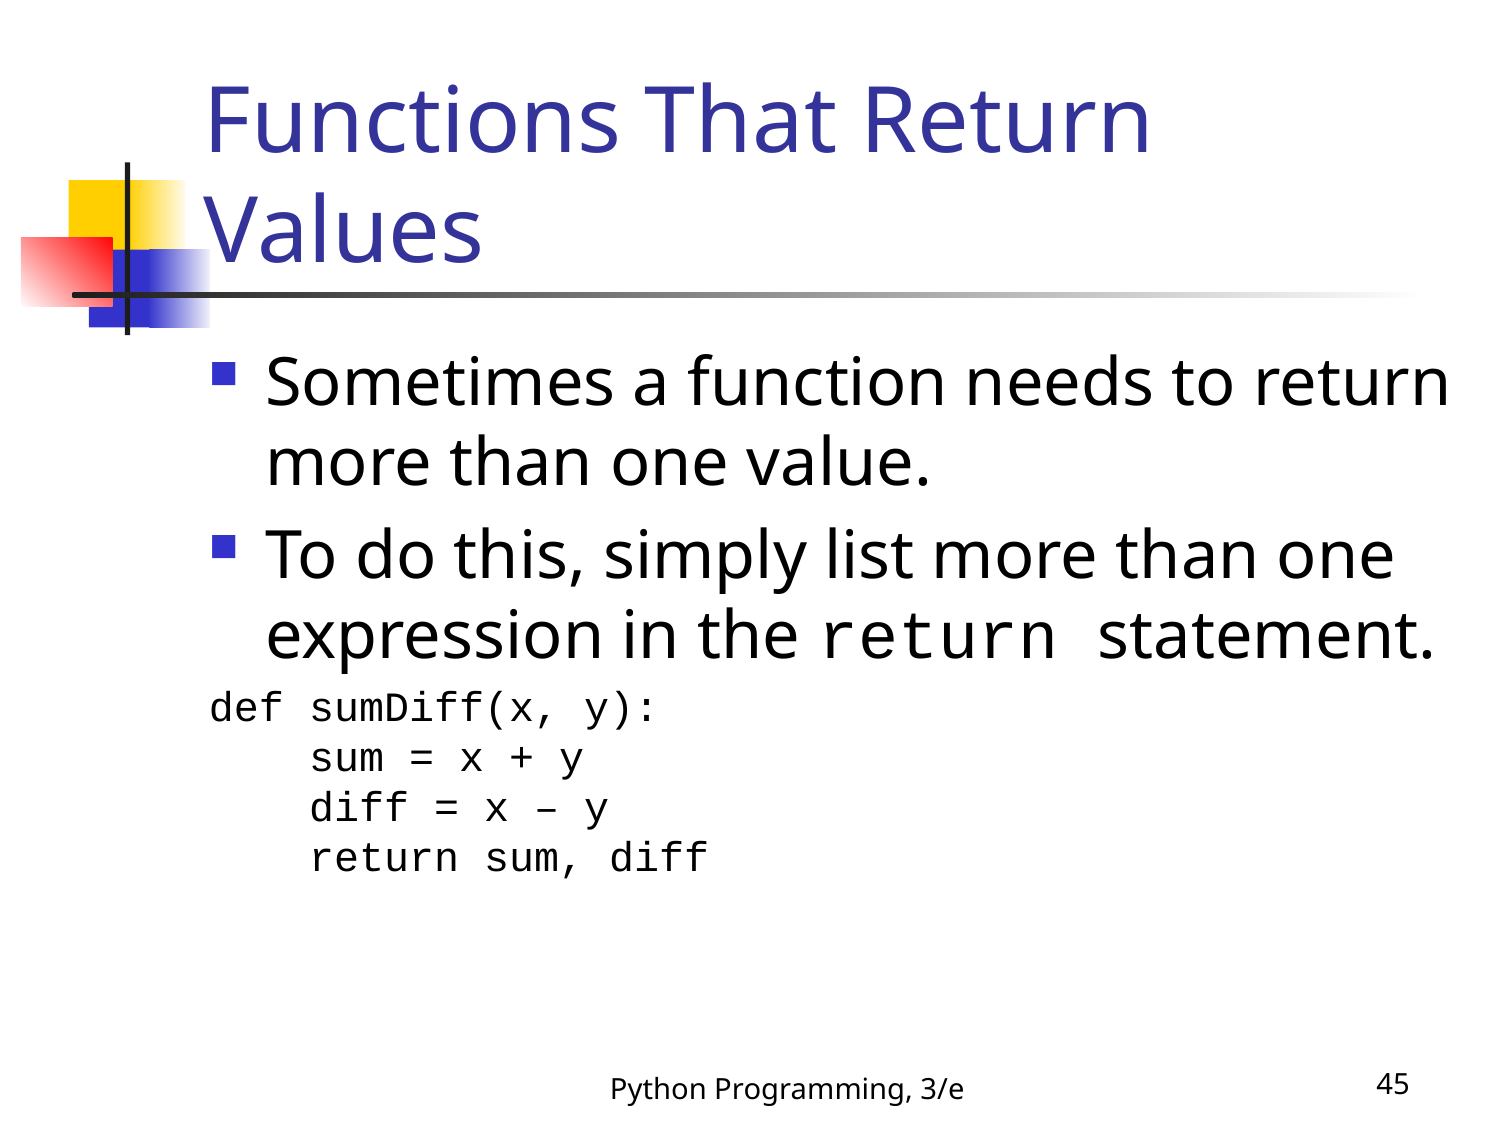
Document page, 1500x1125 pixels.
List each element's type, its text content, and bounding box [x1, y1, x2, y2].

slide_number 45 [1112, 1037, 1426, 1113]
title Functions That Return Values [188, 101, 1468, 289]
list Sometimes a function needs to return more than one value. To do this, simply list more than one expression in the return statement. def sumDiff(x, y): sum = x + y diff = x – y return sum, diff [193, 331, 1469, 1006]
footer Python Programming, 3/e [549, 1037, 1026, 1113]
